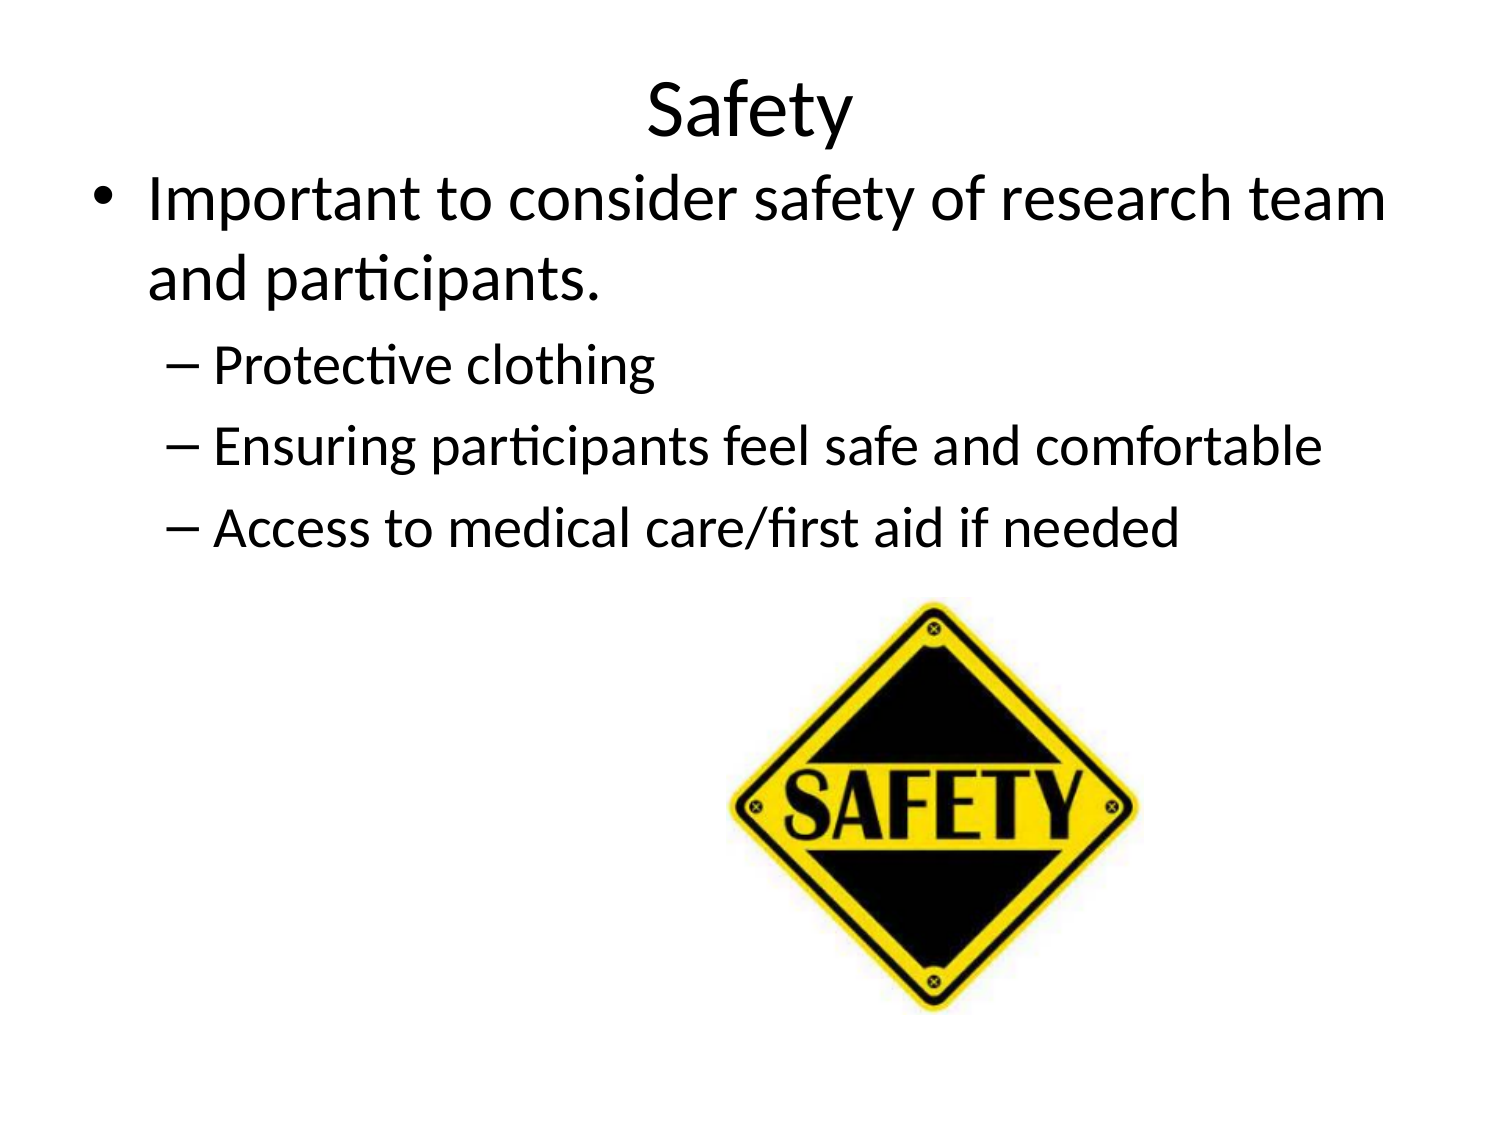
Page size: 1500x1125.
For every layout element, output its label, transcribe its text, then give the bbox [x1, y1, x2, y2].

picture [726, 597, 1144, 1016]
list Important to consider safety of research team and participants. Protective clothing Ensuring participants feel safe and comfortable Access to medical care/first aid if needed [76, 146, 1427, 890]
title Safety [75, 45, 1425, 161]
